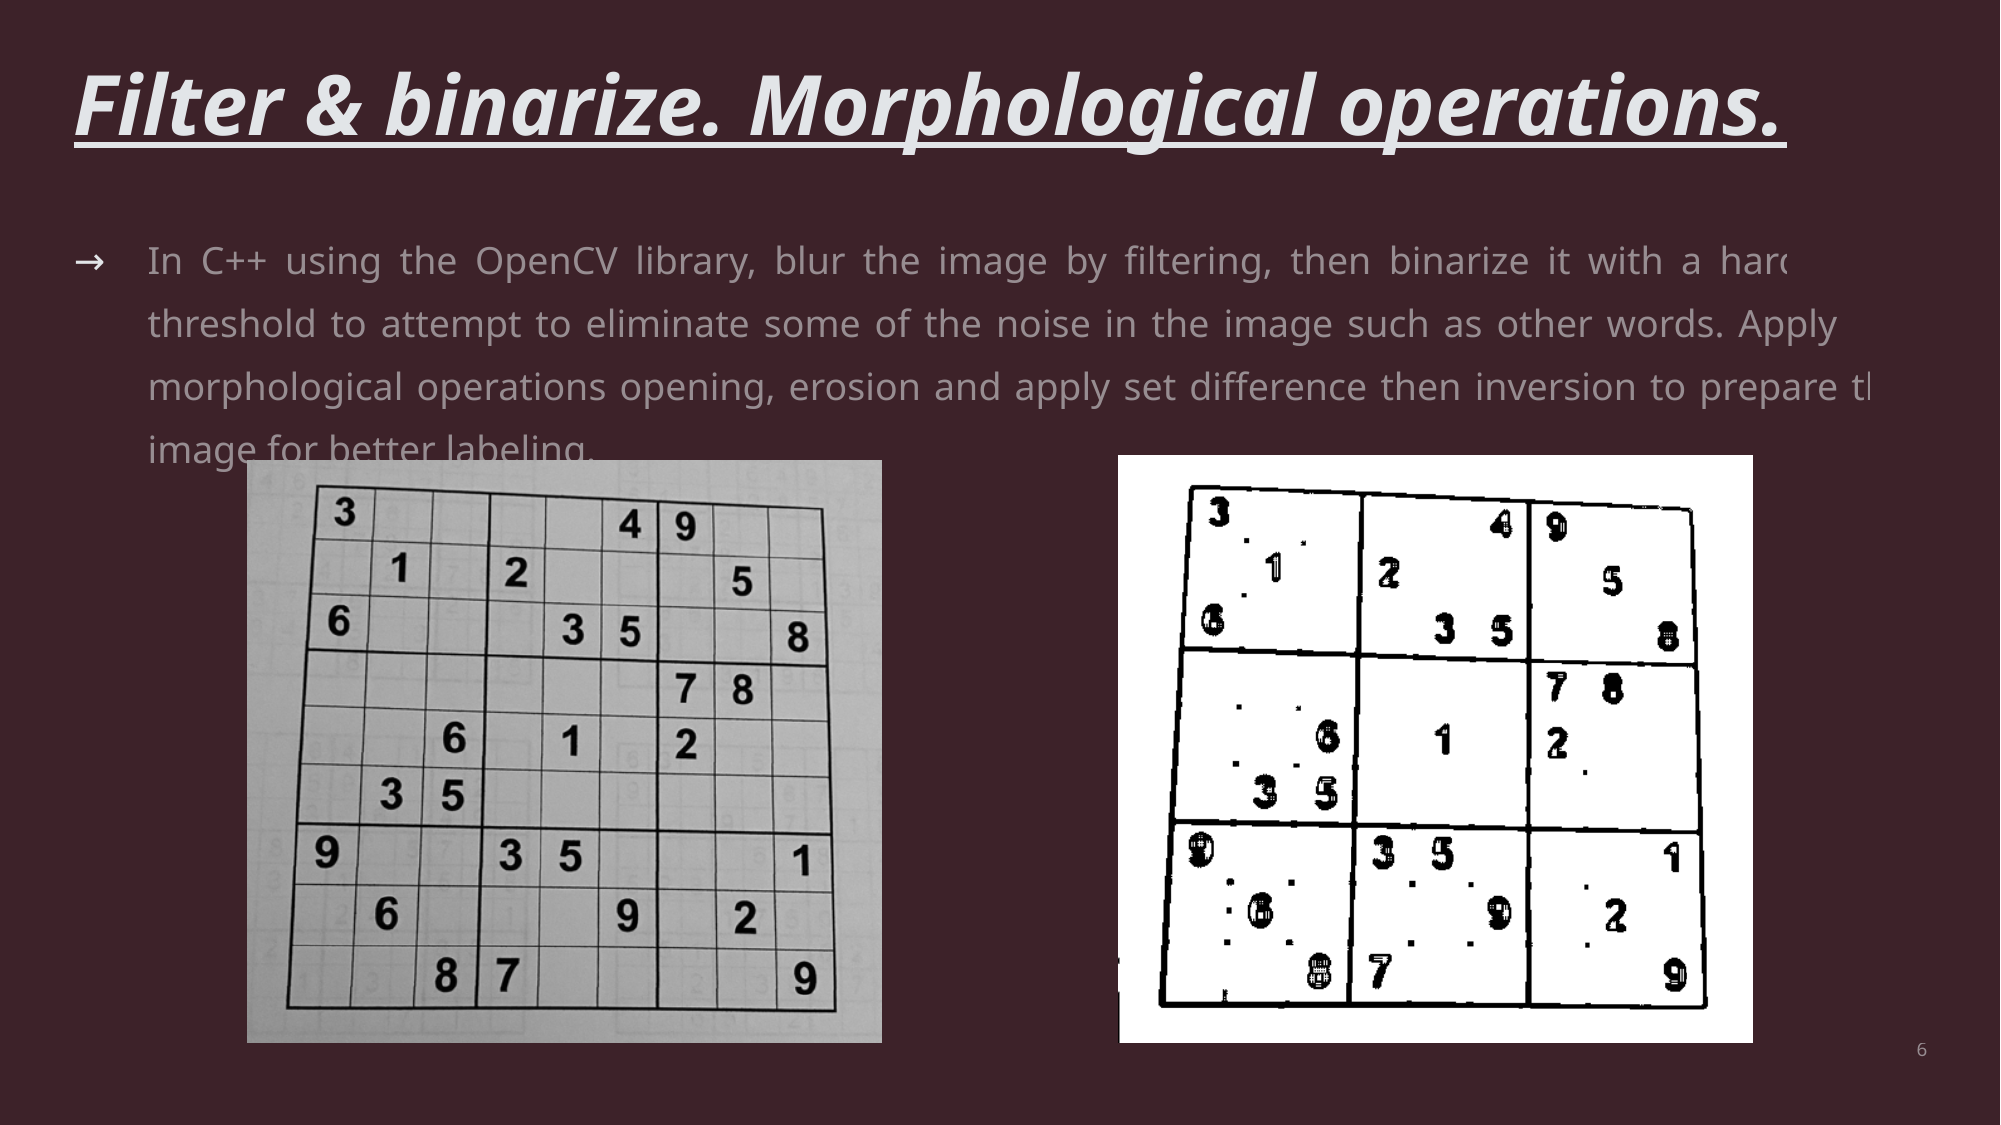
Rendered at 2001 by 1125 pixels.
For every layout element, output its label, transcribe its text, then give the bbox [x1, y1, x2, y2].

picture [1118, 455, 1754, 1044]
title Filter & binarize. Morphological operations. [73, 63, 1928, 251]
slide_number 6 [1679, 1009, 1928, 1092]
picture [246, 459, 882, 1044]
list In C++ using the OpenCV library, blur the image by filtering, then binarize it with a hardcoded threshold to attempt to eliminate some of the noise in the image such as other words. Apply the morphological operations opening, erosion and apply set difference then inversion to prepare the image for better labeling. [73, 219, 1927, 840]
